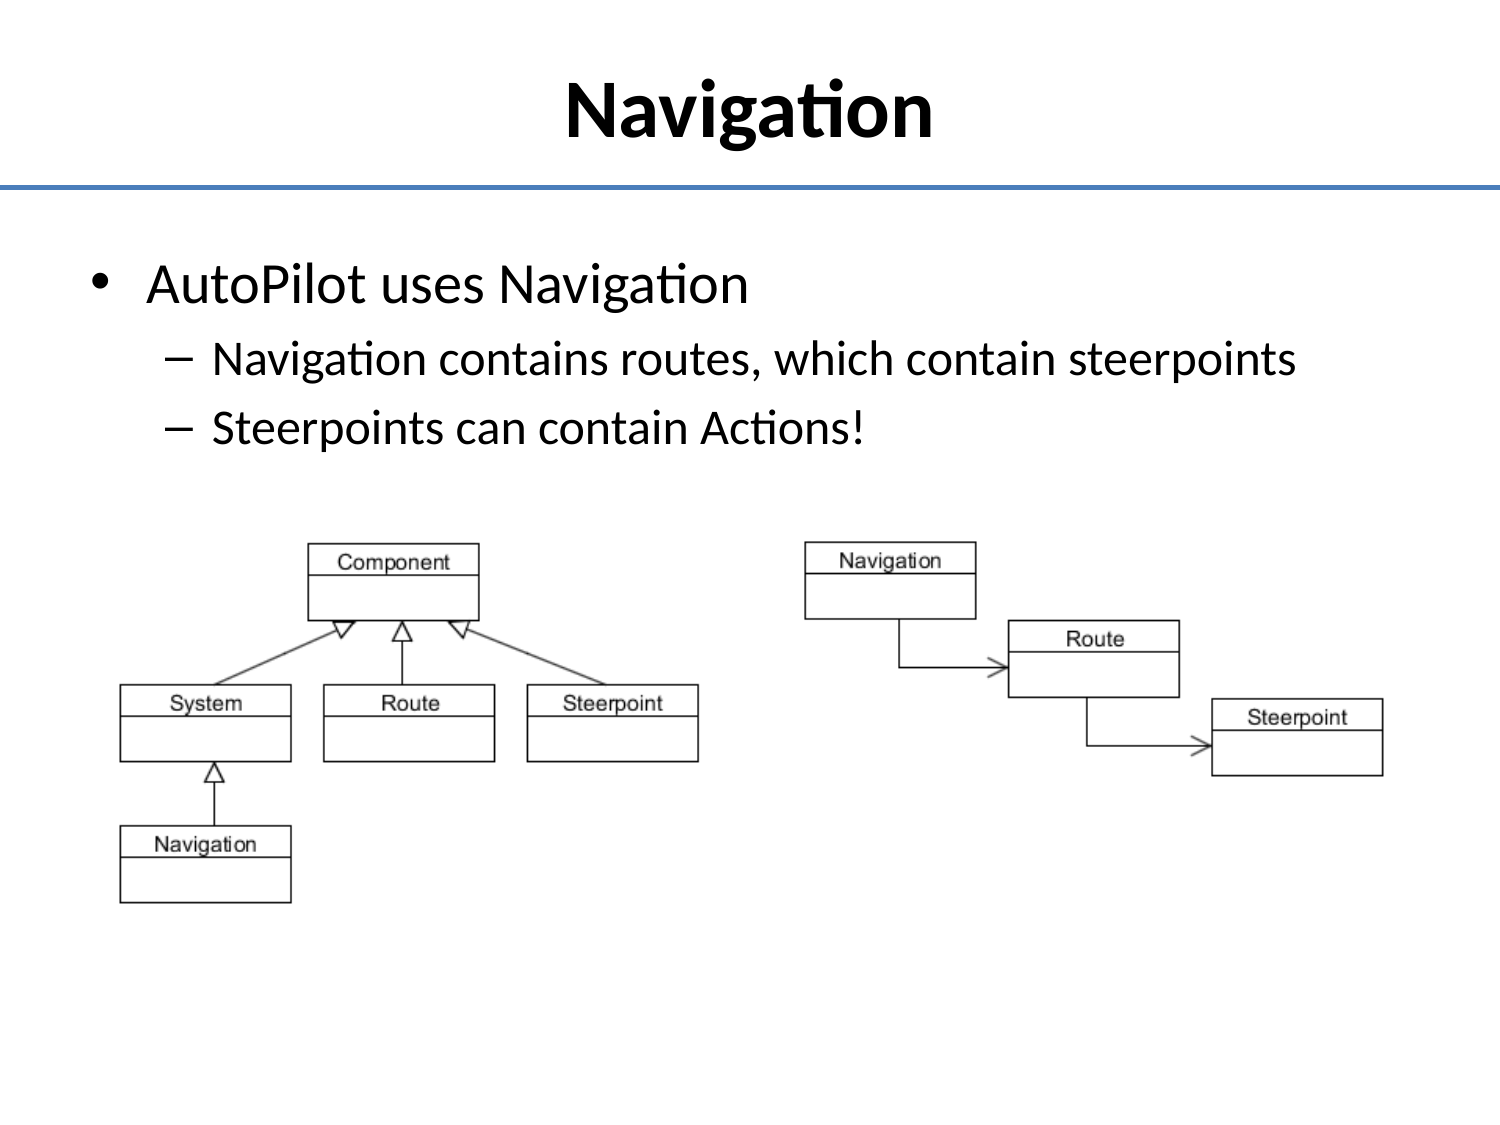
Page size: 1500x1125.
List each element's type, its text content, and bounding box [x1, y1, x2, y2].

picture [112, 537, 707, 910]
picture [799, 537, 1390, 783]
title Navigation [75, 45, 1425, 163]
list AutoPilot uses Navigation Navigation contains routes, which contain steerpoints Steerpoints can contain Actions! [75, 237, 1425, 1005]
